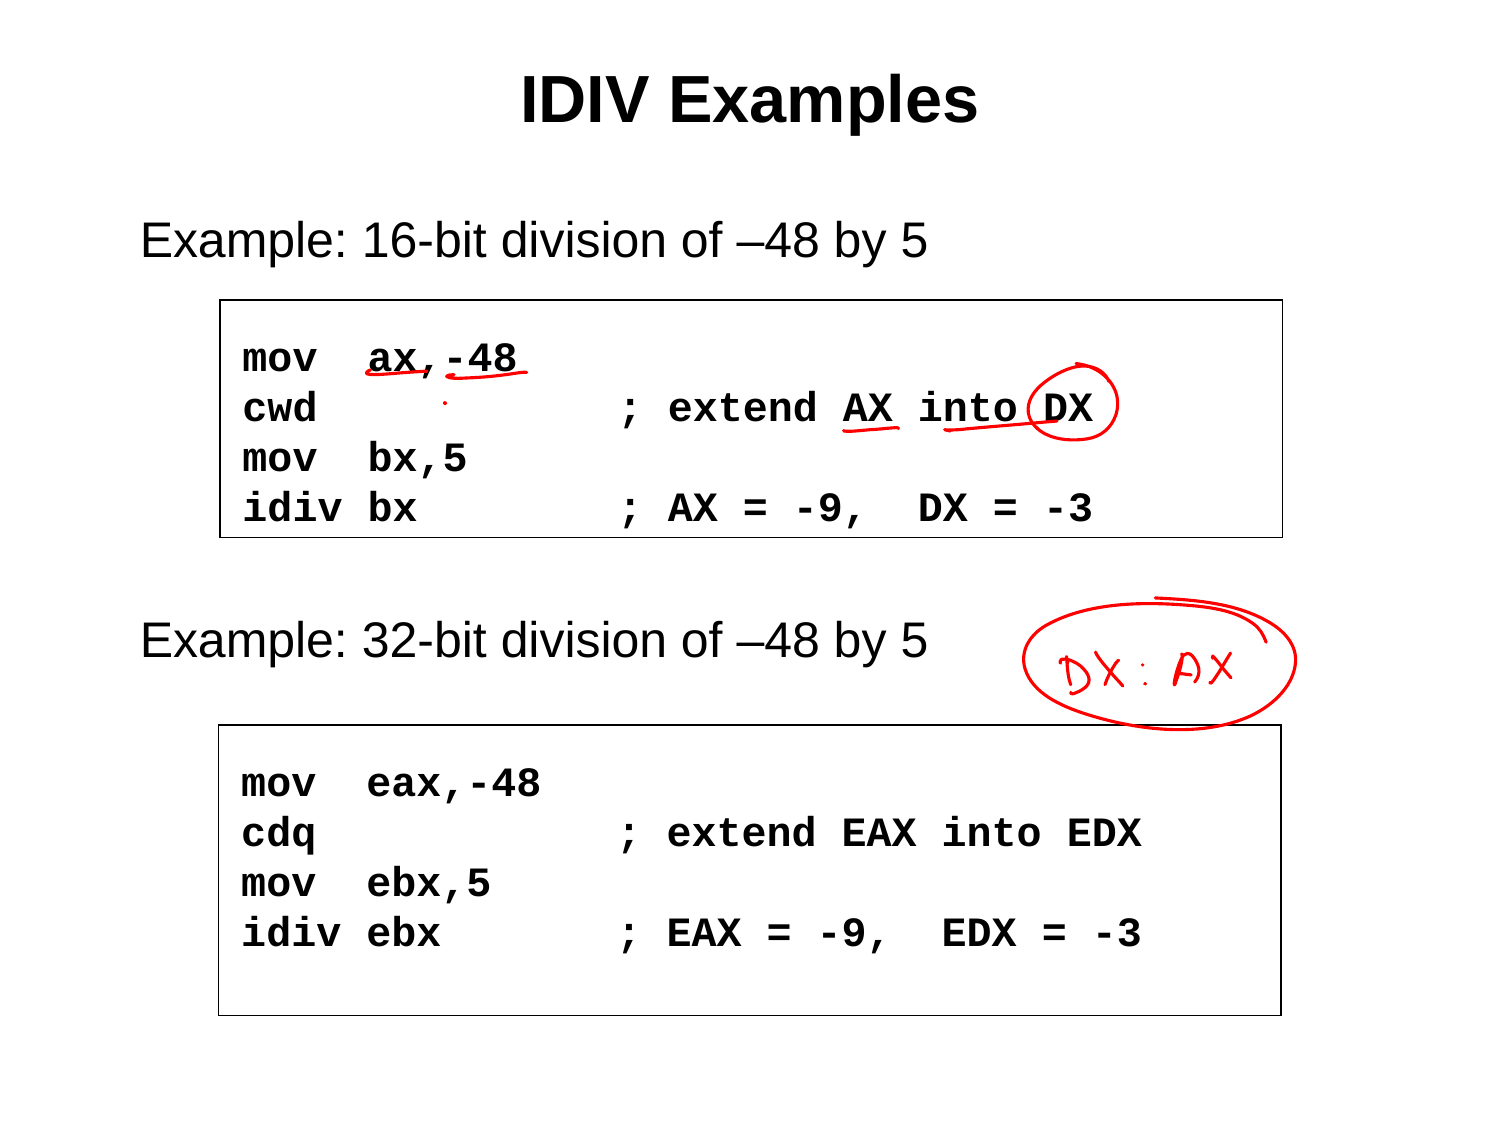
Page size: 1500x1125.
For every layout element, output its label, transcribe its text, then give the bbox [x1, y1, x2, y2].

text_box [124, 599, 1326, 1016]
text_box mov ax,-48 cwd ; extend AX into DX mov bx,5 idiv bx ; AX = -9, DX = -3 [220, 299, 1283, 538]
text_box Example: 16-bit division of –48 by 5 [124, 199, 1325, 288]
title IDIV Examples [75, 24, 1425, 168]
